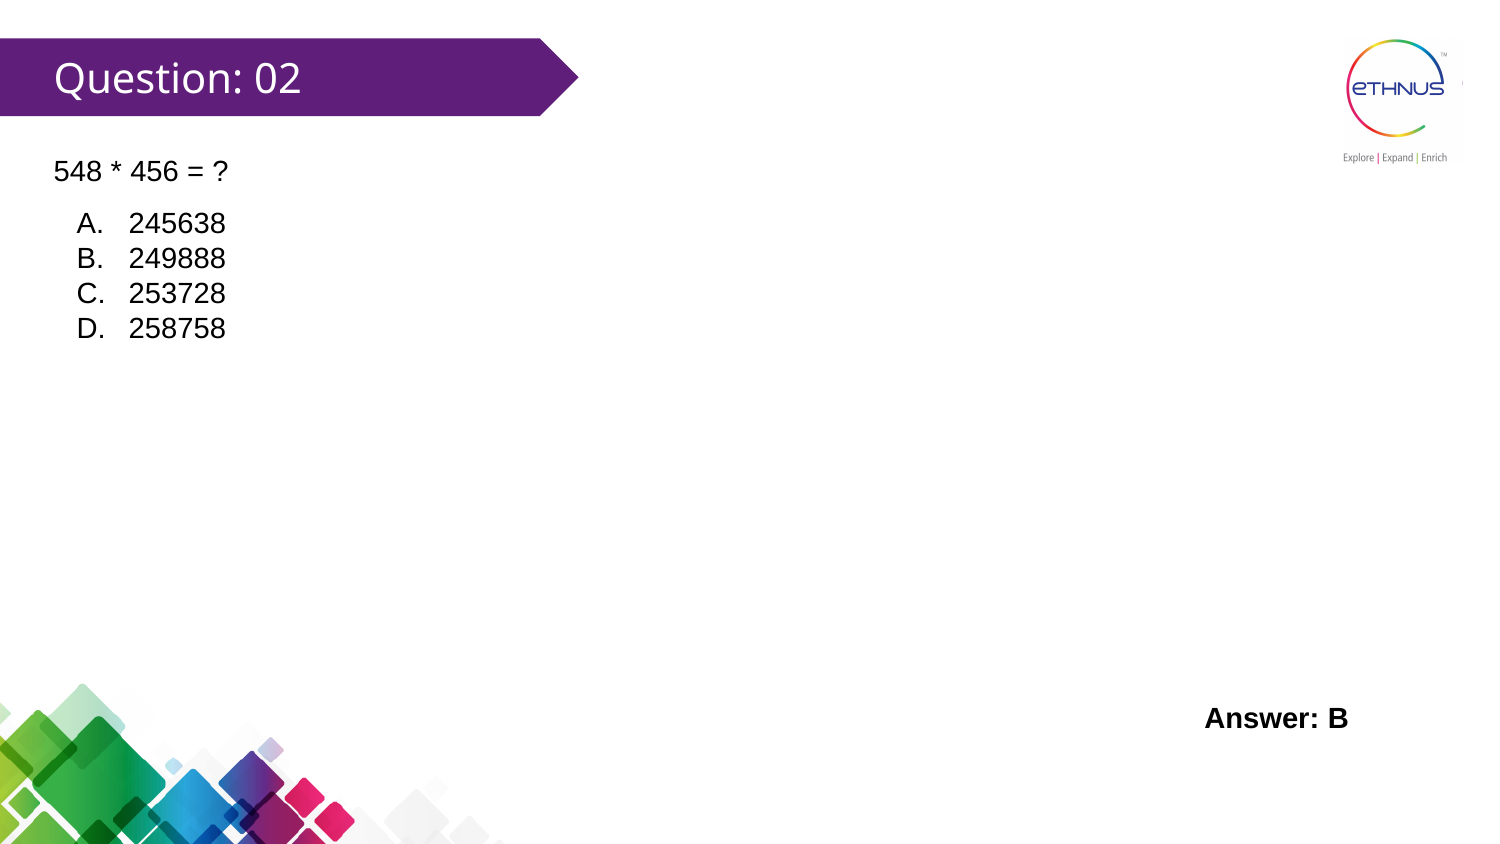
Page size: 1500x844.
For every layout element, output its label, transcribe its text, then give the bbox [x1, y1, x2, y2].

picture [0, 668, 732, 844]
picture [1343, 38, 1463, 165]
text_box Question: 02 [53, 38, 518, 117]
text_box Answer: B [1189, 684, 1446, 763]
text_box 548 * 456 = ? 245638 249888 253728 258758 [53, 152, 1265, 669]
text_box [0, 38, 53, 117]
text_box [518, 38, 579, 117]
